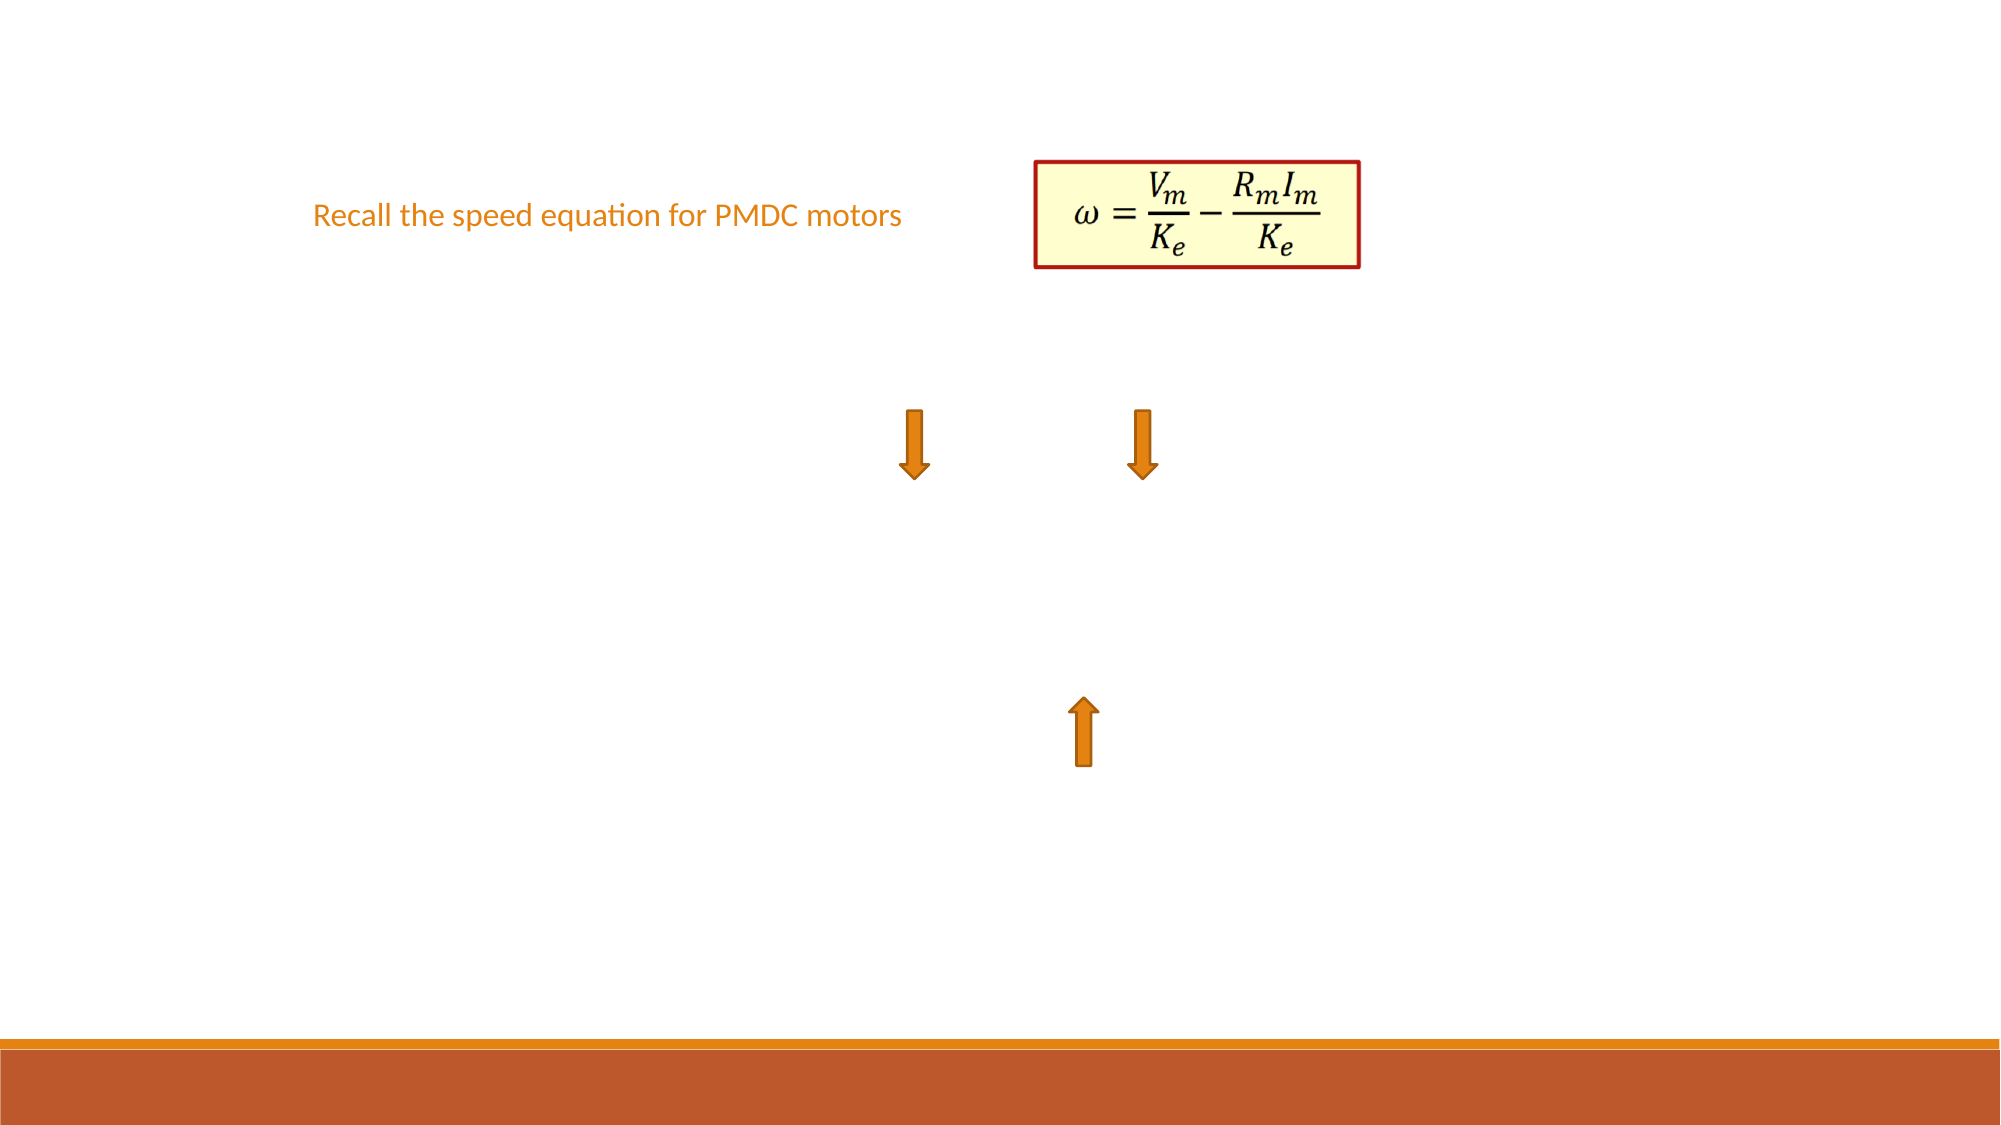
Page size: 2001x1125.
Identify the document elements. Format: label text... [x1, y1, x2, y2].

picture [1027, 154, 1369, 273]
text_box Recall the speed equation for PMDC motors [298, 185, 929, 241]
text_box [1067, 696, 1100, 768]
text_box [898, 409, 931, 481]
text_box [1127, 409, 1159, 481]
